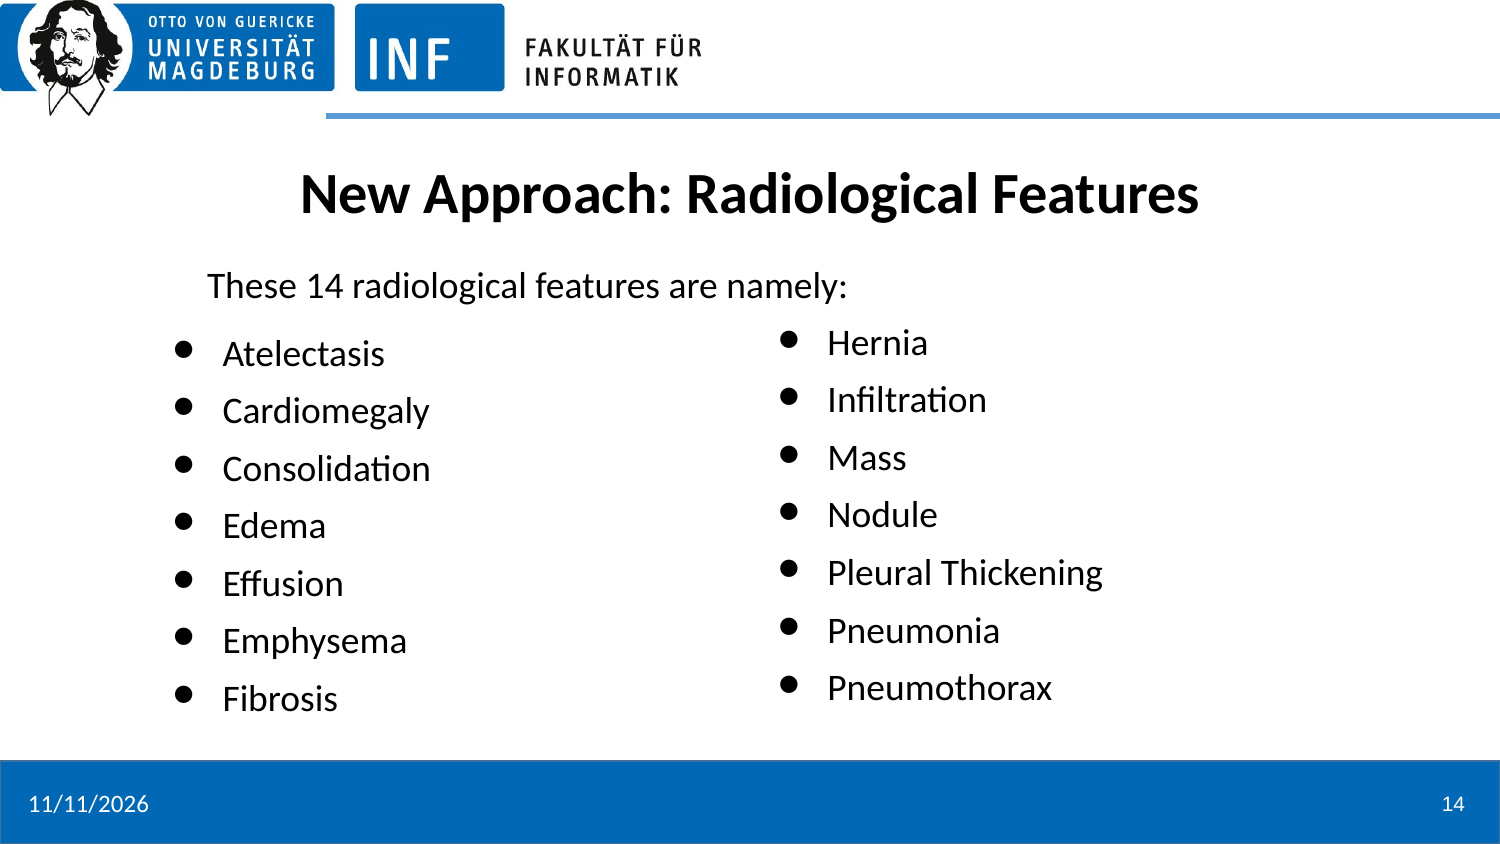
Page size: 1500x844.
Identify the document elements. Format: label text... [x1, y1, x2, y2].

text_box [0, 761, 1500, 844]
title New Approach: Radiological Features [235, 125, 1265, 240]
picture [0, 0, 702, 117]
text_box These 14 radiological features are namely: [92, 253, 864, 314]
text_box 03/09/2020 [12, 772, 351, 833]
text_box Hernia Infiltration Mass Nodule Pleural Thickening Pneumonia Pneumothorax [662, 302, 1123, 825]
list Atelectasis Cardiomegaly Consolidation Edema Effusion Emphysema Fibrosis [57, 313, 594, 761]
text_box 14 [1389, 770, 1480, 835]
